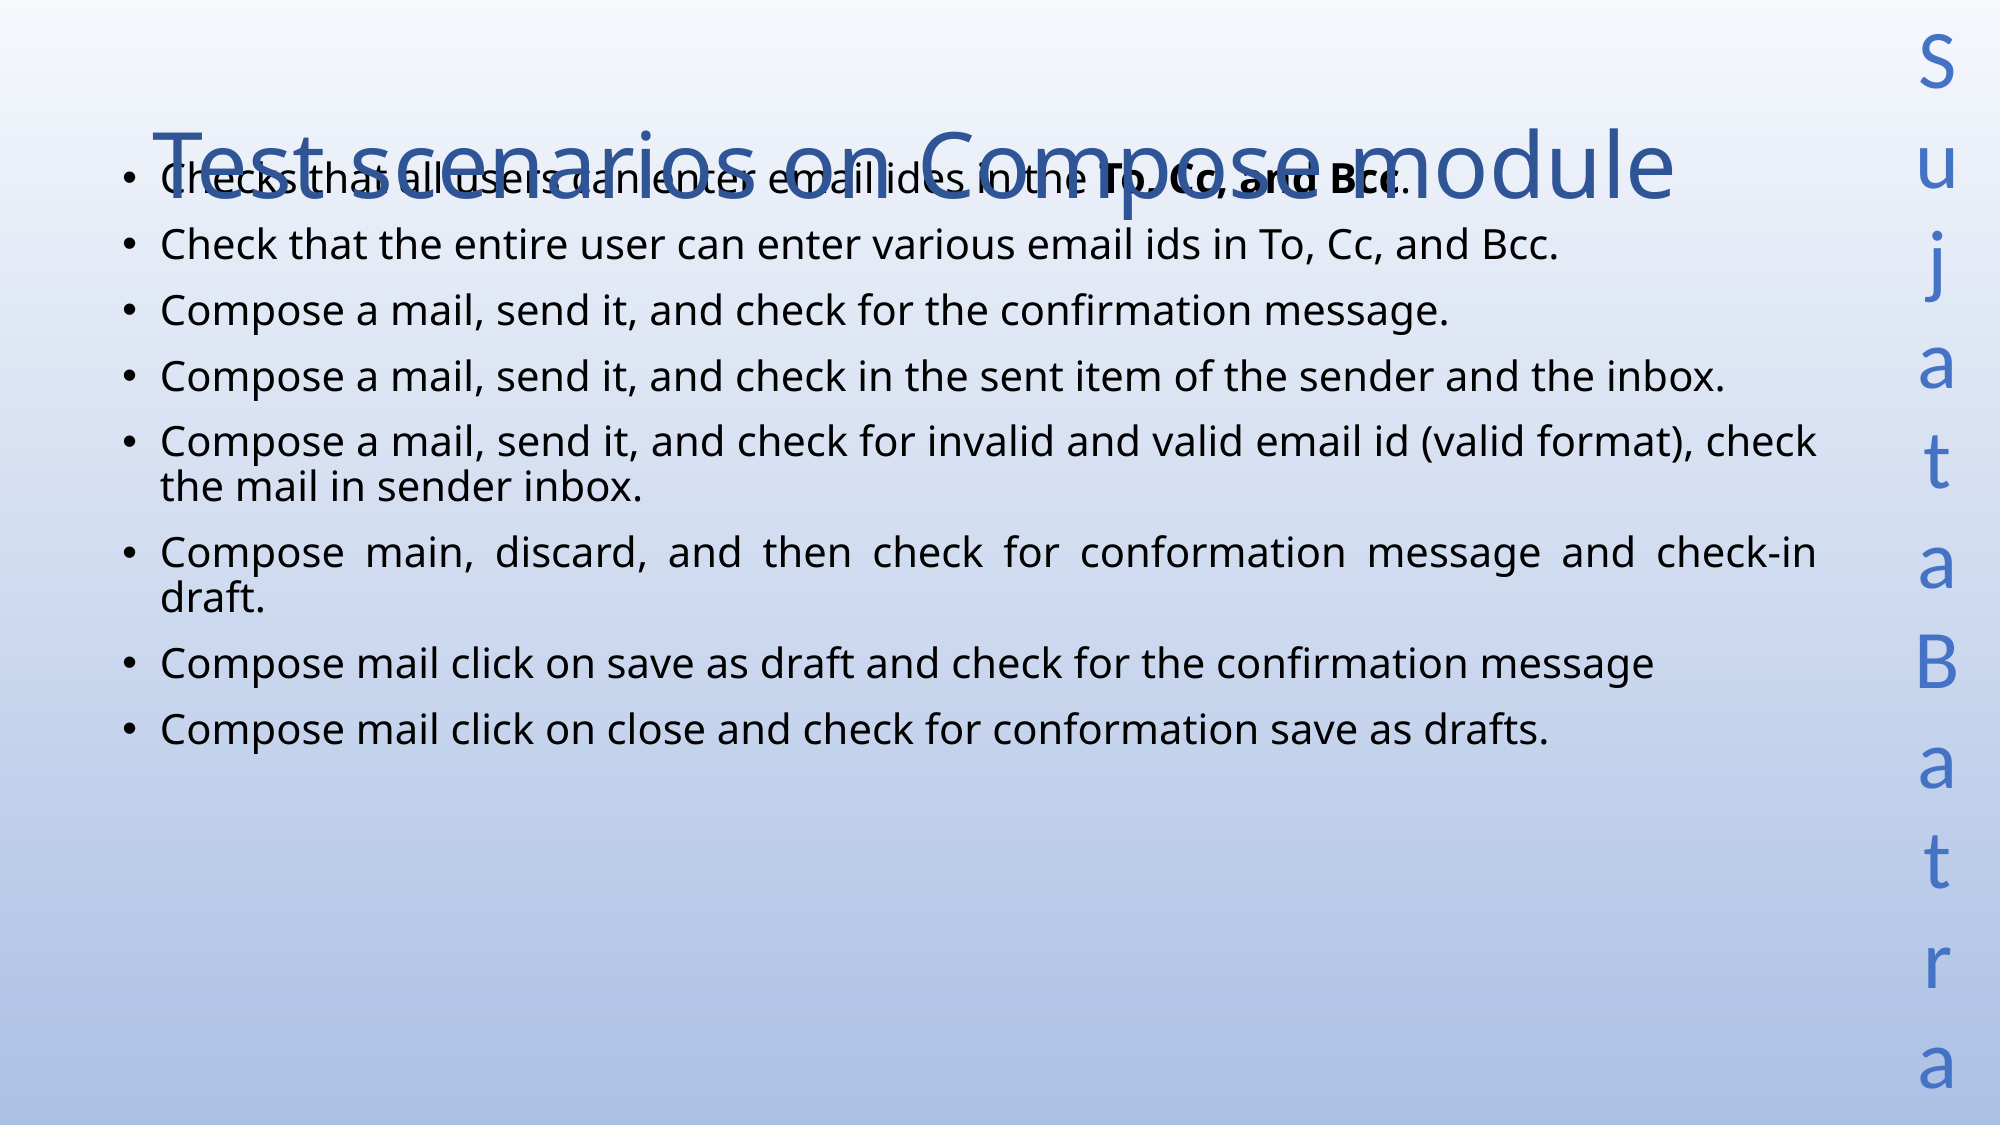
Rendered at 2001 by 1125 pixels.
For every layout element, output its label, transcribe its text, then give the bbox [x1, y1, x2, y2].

title Test scenarios on Compose module [137, 59, 1863, 278]
list Checks that all users can enter email ides in the To, Cc, and Bcc. Check that the entire user can enter various email ids in To, Cc, and Bcc. Compose a mail, send it, and check for the confirmation message. Compose a mail, send it, and check in the sent item of the sender and the inbox. Compose a mail, send it, and check for invalid and valid email id (valid format), check the mail in sender inbox. Compose main, discard, and then check for conformation message and check-in draft. Compose mail click on save as draft and check for the confirmation message Compose mail click on close and check for conformation save as drafts. [107, 149, 1834, 1038]
